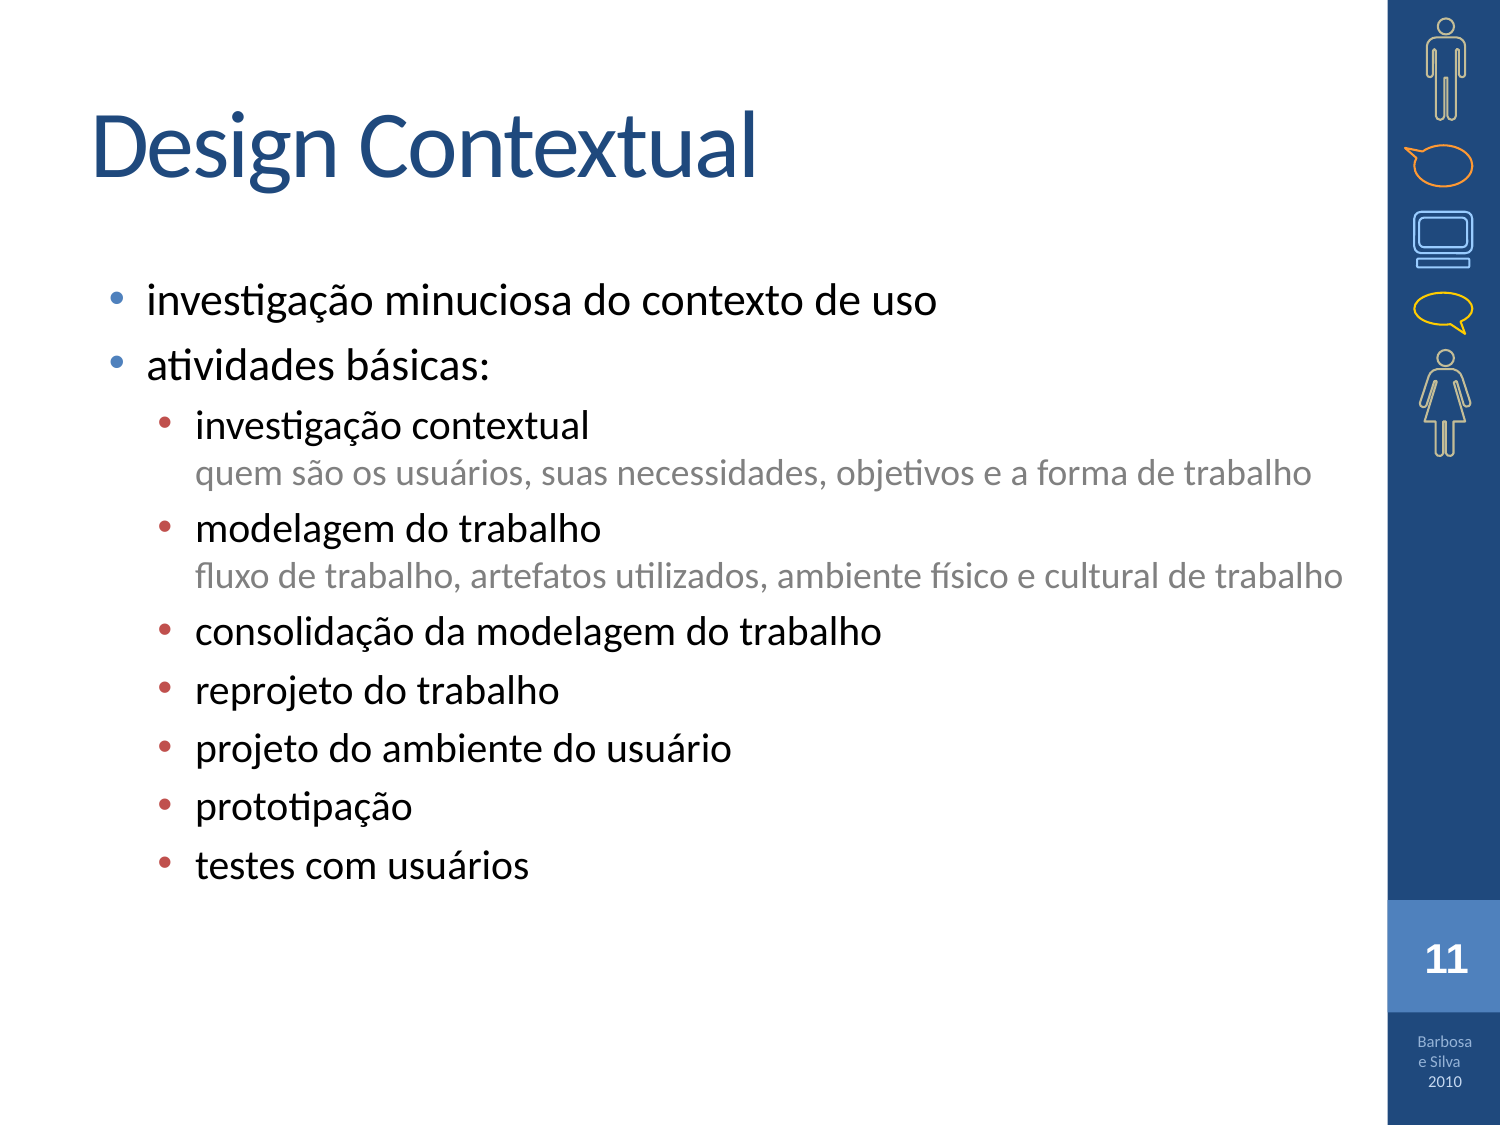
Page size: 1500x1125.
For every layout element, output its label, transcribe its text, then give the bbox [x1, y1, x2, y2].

list investigação minuciosa do contexto de uso atividades básicas: investigação contextual quem são os usuários, suas necessidades, objetivos e a forma de trabalho modelagem do trabalho fluxo de trabalho, artefatos utilizados, ambiente físico e cultural de trabalho consolidação da modelagem do trabalho reprojeto do trabalho projeto do ambiente do usuário prototipação testes com usuários [74, 262, 1365, 1051]
title Design Contextual [75, 45, 1325, 233]
